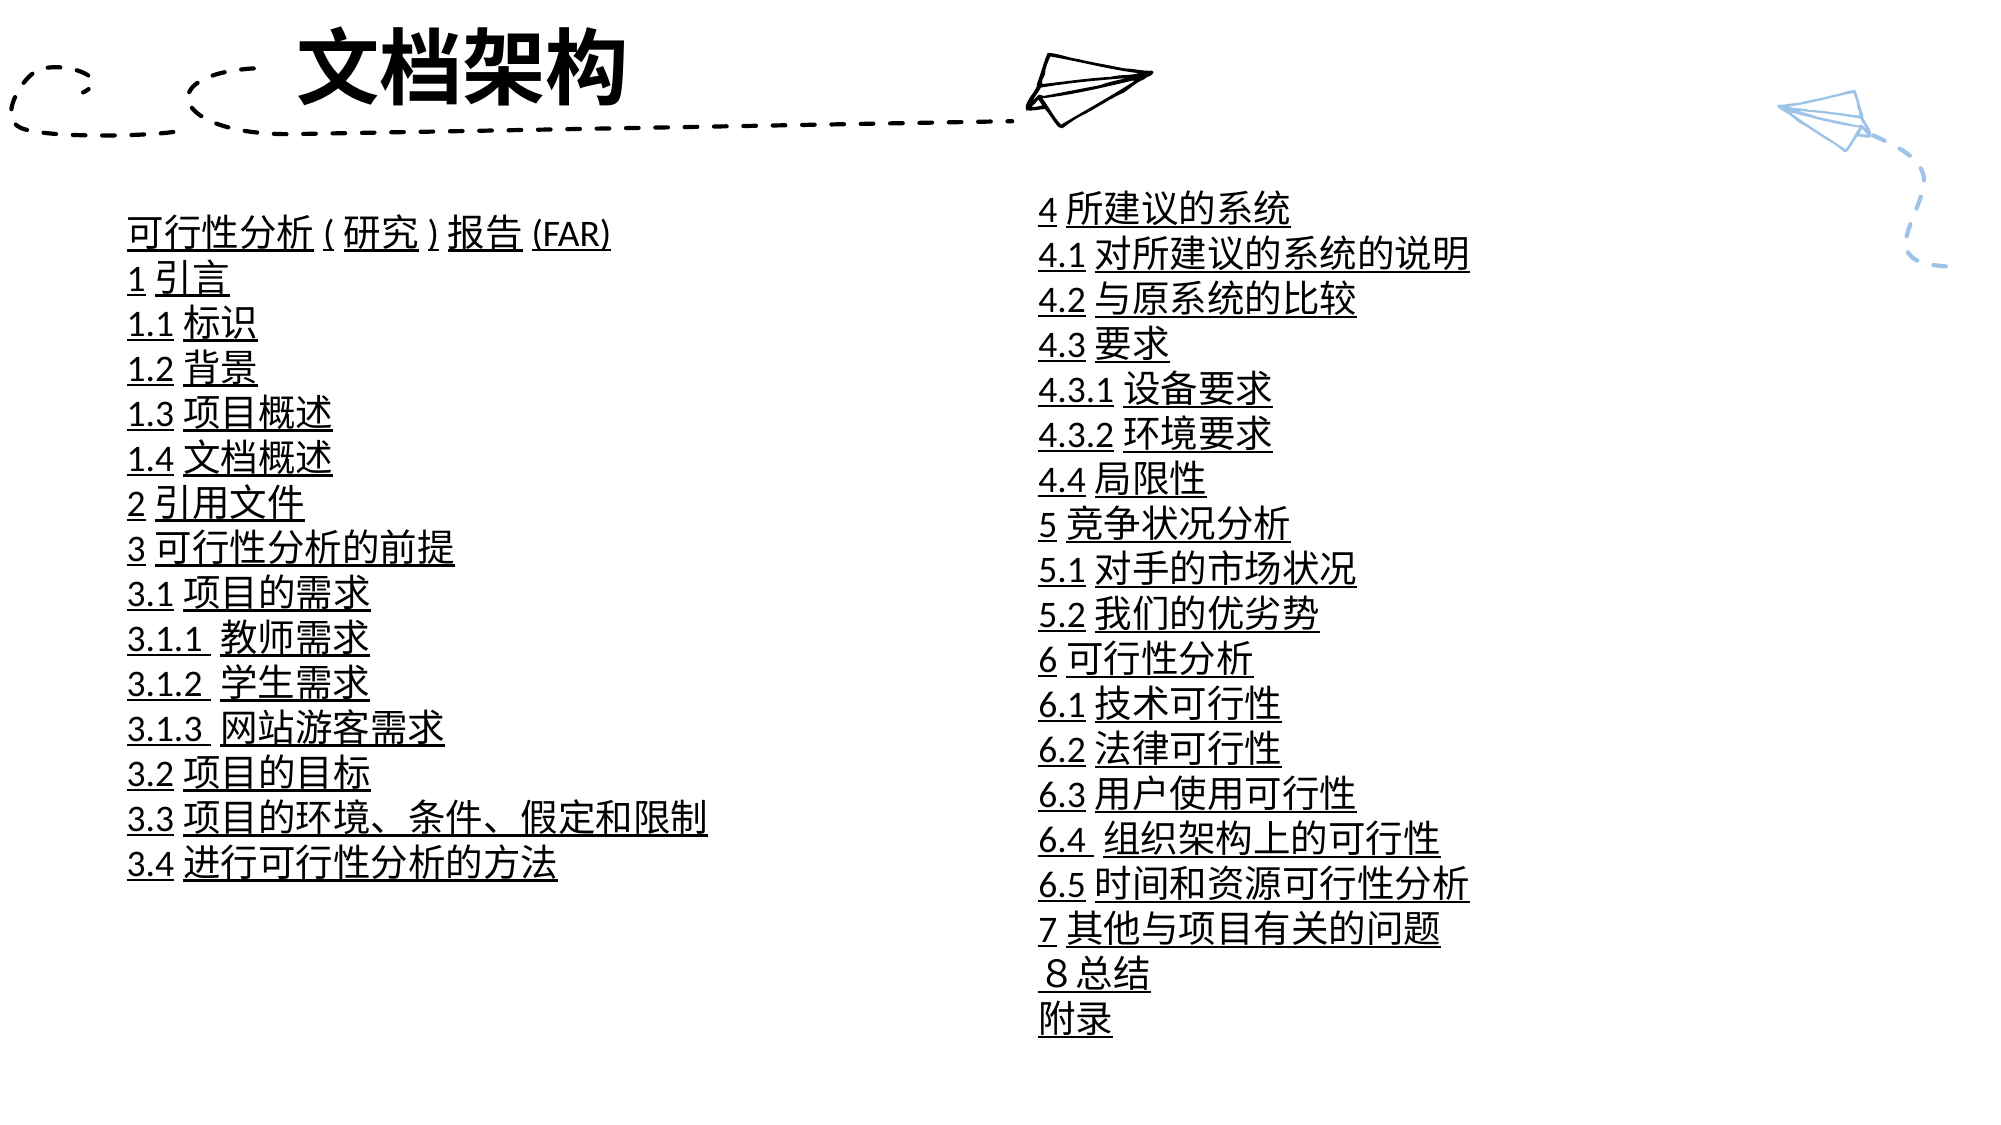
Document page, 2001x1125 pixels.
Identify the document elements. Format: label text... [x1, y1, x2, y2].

text_box 文档架构 [281, 7, 884, 52]
text_box 可行性分析(研究)报告(FAR) 1引言 1.1标识 1.2背景 1.3项目概述 1.4文档概述 2引用文件 3可行性分析的前提 3.1项目的需求 3.1.1 教师需求 3.1.2 学生需求 3.1.3 网站游客需求 3.2项目的目标 3.3项目的环境、条件、假定和限制 3.4进行可行性分析的方法 [111, 201, 884, 891]
text_box 4所建议的系统 4.1对所建议的系统的说明 4.2与原系统的比较 4.3要求 4.3.1设备要求 4.3.2环境要求 4.4局限性 5竞争状况分析 5.1对手的市场状况 5.2我们的优劣势 6可行性分析 6.1技术可行性 6.2法律可行性 6.3用户使用可行性 6.4 组织架构上的可行性 6.5时间和资源可行性分析 7其他与项目有关的问题 ８总结 附录 [1023, 177, 1762, 1093]
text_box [11, 52, 1154, 136]
text_box [1872, 134, 1951, 268]
text_box [1777, 90, 1872, 153]
